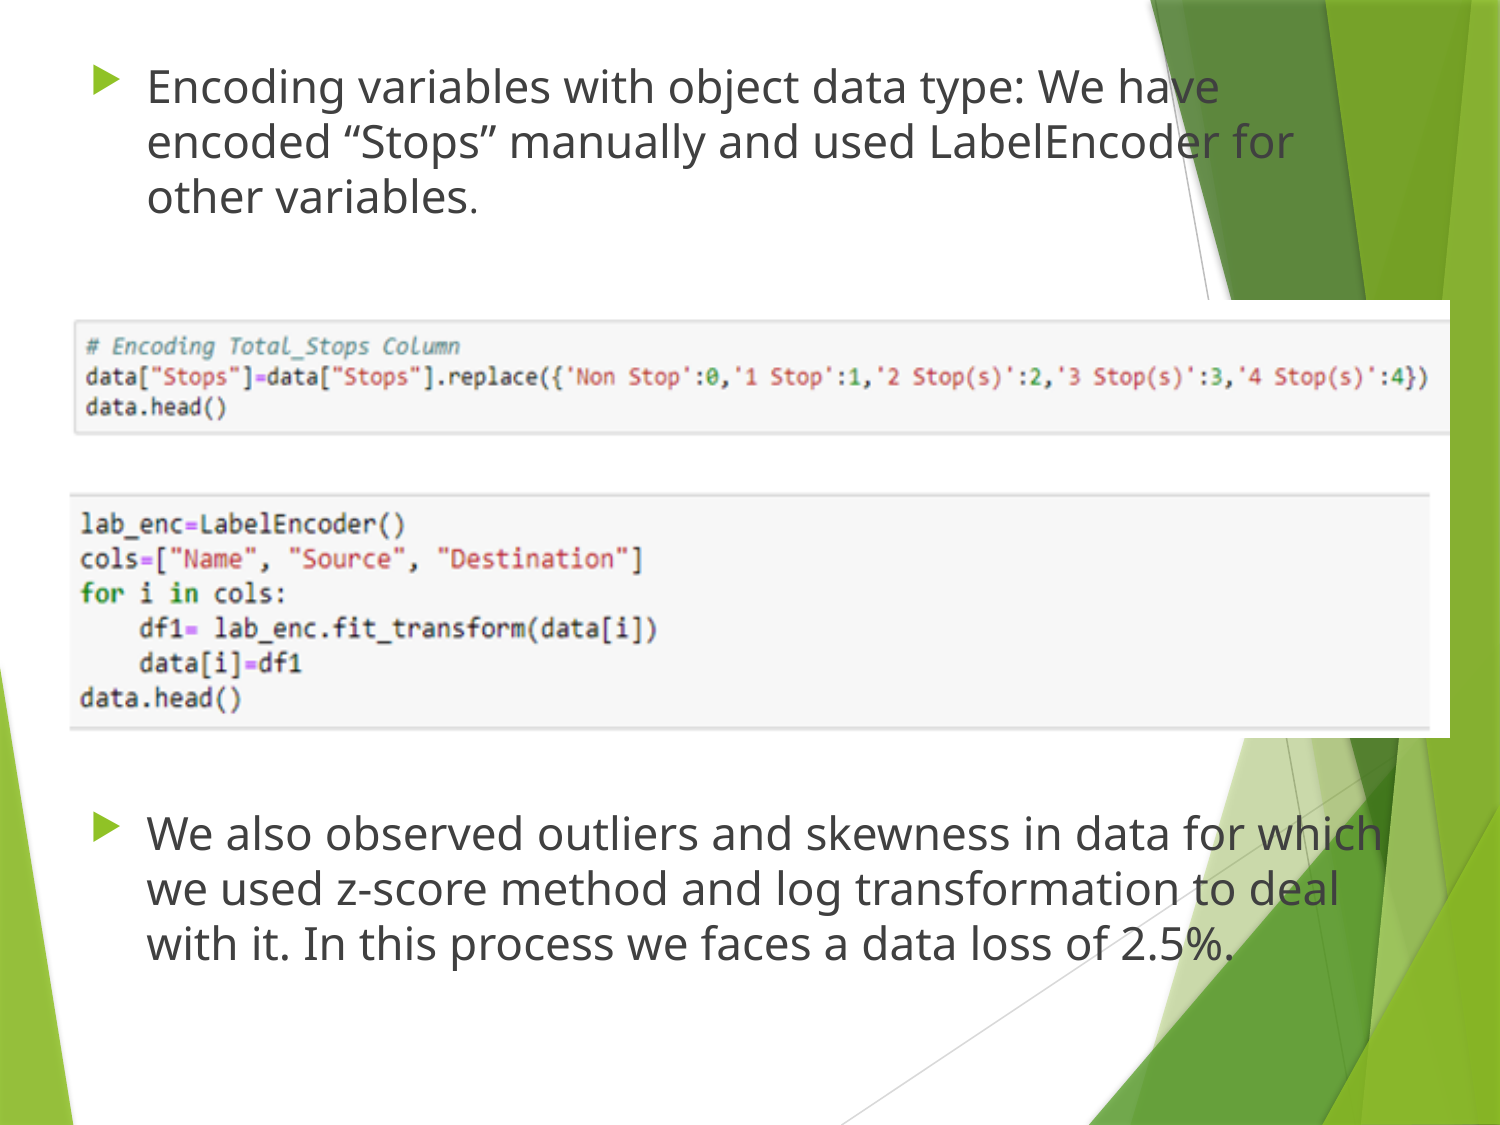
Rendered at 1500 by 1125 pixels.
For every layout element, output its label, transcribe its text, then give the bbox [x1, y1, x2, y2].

list Encoding variables with object data type: We have encoded “Stops” manually and used LabelEncoder for other variables. We also observed outliers and skewness in data for which we used z-score method and log transformation to deal with it. In this process we faces a data loss of 2.5%. [75, 50, 1425, 298]
picture [47, 299, 1451, 738]
list Encoding variables with object data type: We have encoded “Stops” manually and used LabelEncoder for other variables. We also observed outliers and skewness in data for which we used z-score method and log transformation to deal with it. In this process we faces a data loss of 2.5%. [75, 747, 1425, 1088]
